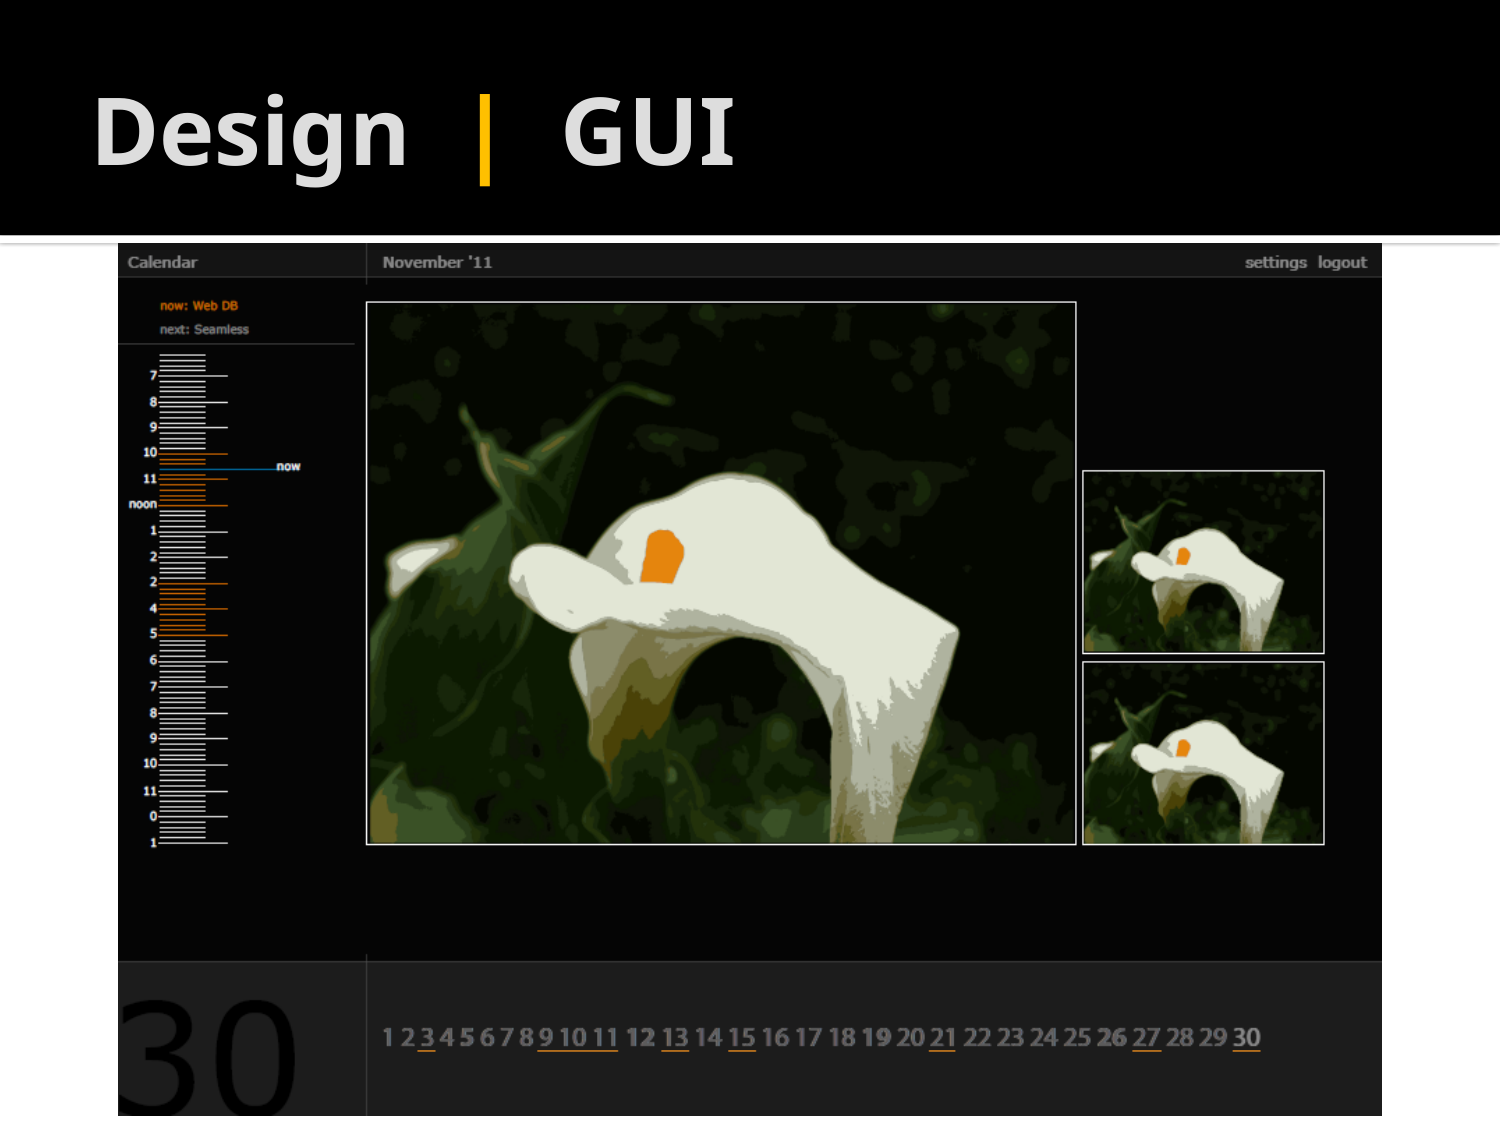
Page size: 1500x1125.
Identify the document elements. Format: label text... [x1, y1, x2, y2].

title Design | GUI [75, 25, 1425, 231]
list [117, 243, 1382, 1116]
